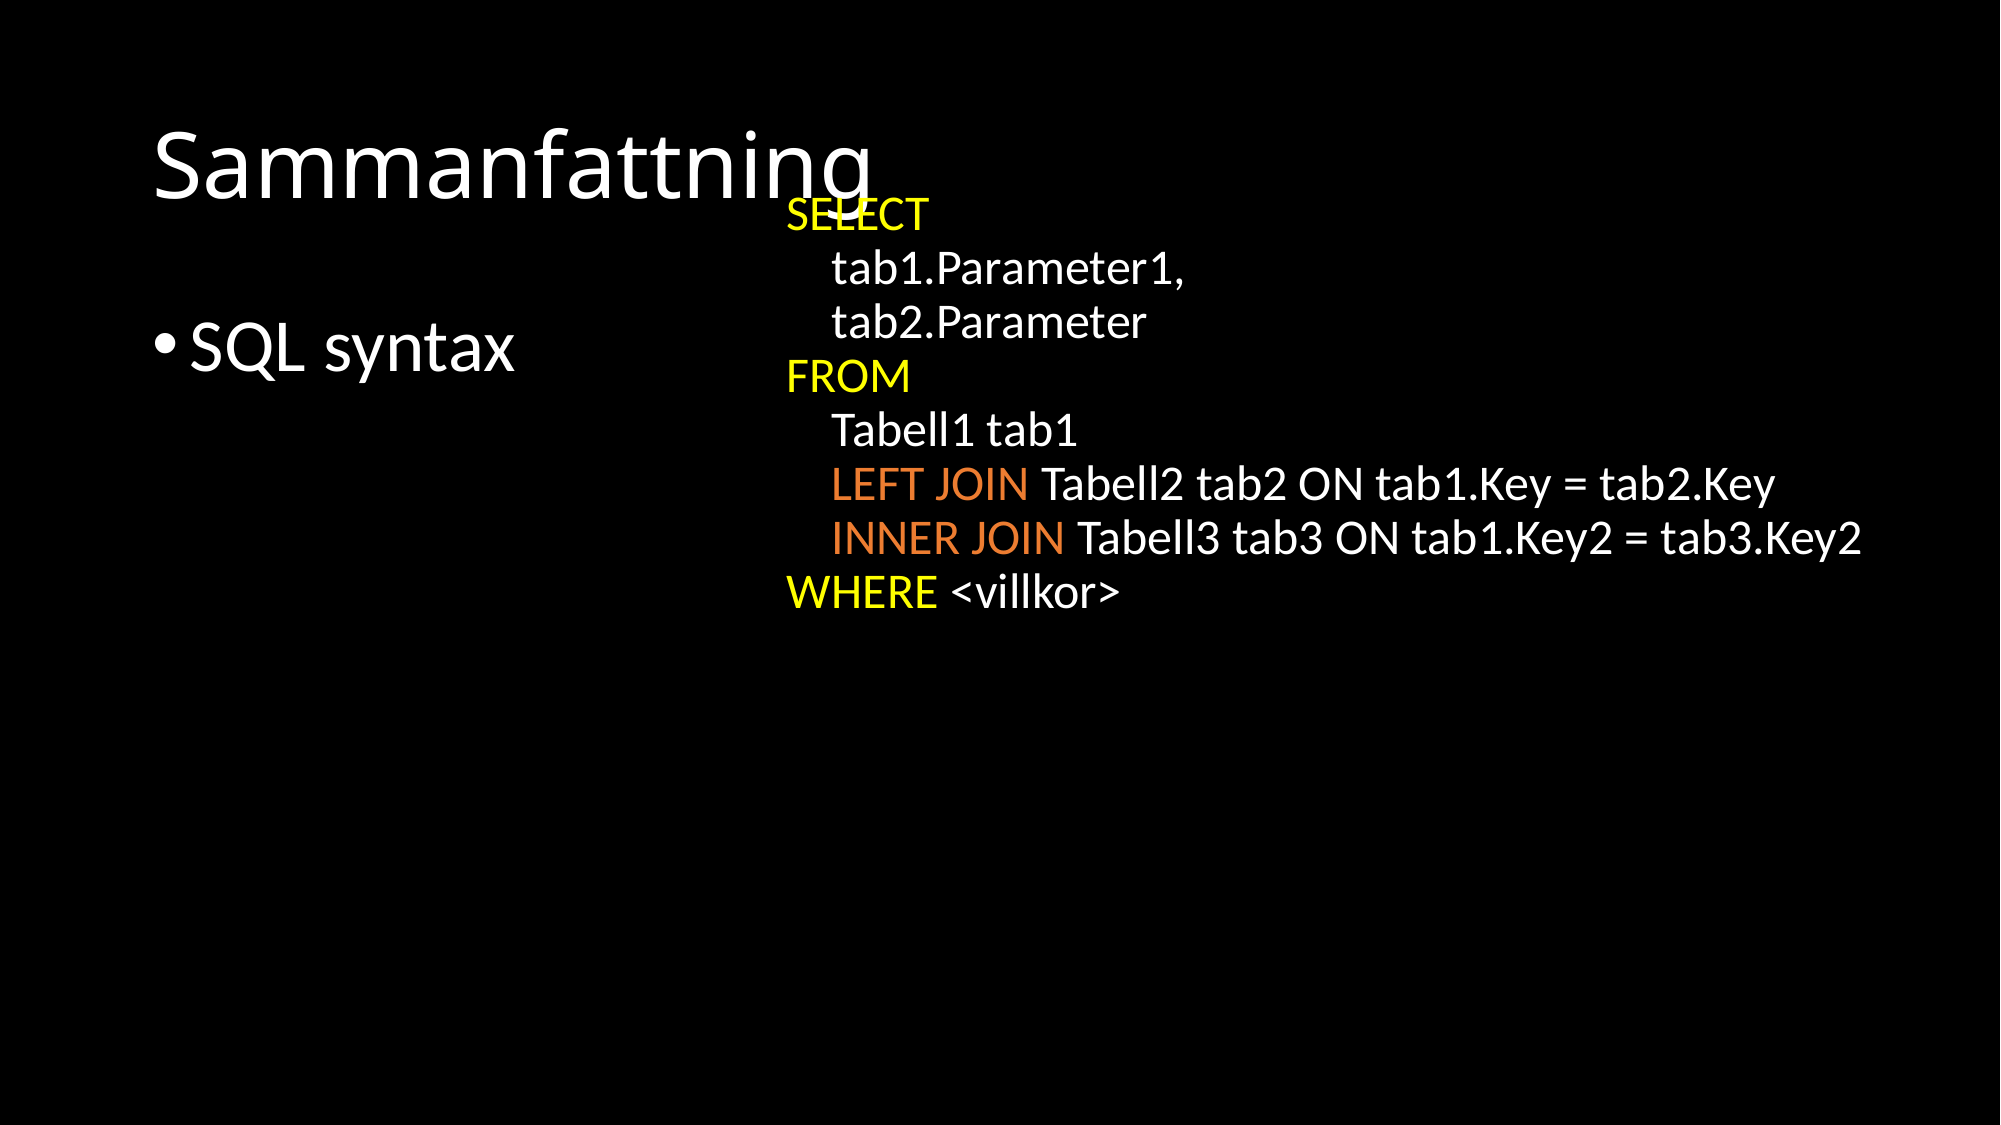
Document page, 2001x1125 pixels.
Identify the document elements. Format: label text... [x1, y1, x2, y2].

list SQL syntax [137, 299, 1863, 1014]
title Sammanfattning [137, 59, 1863, 278]
text_box SELECT tab1.Parameter1, tab2.Parameter FROM Tabell1 tab1 LEFT JOIN Tabell2 tab2 ON tab1.Key = tab2.Key INNER JOIN Tabell3 tab3 ON tab1.Key2 = tab3.Key2 WHERE <villkor> [771, 179, 1966, 658]
